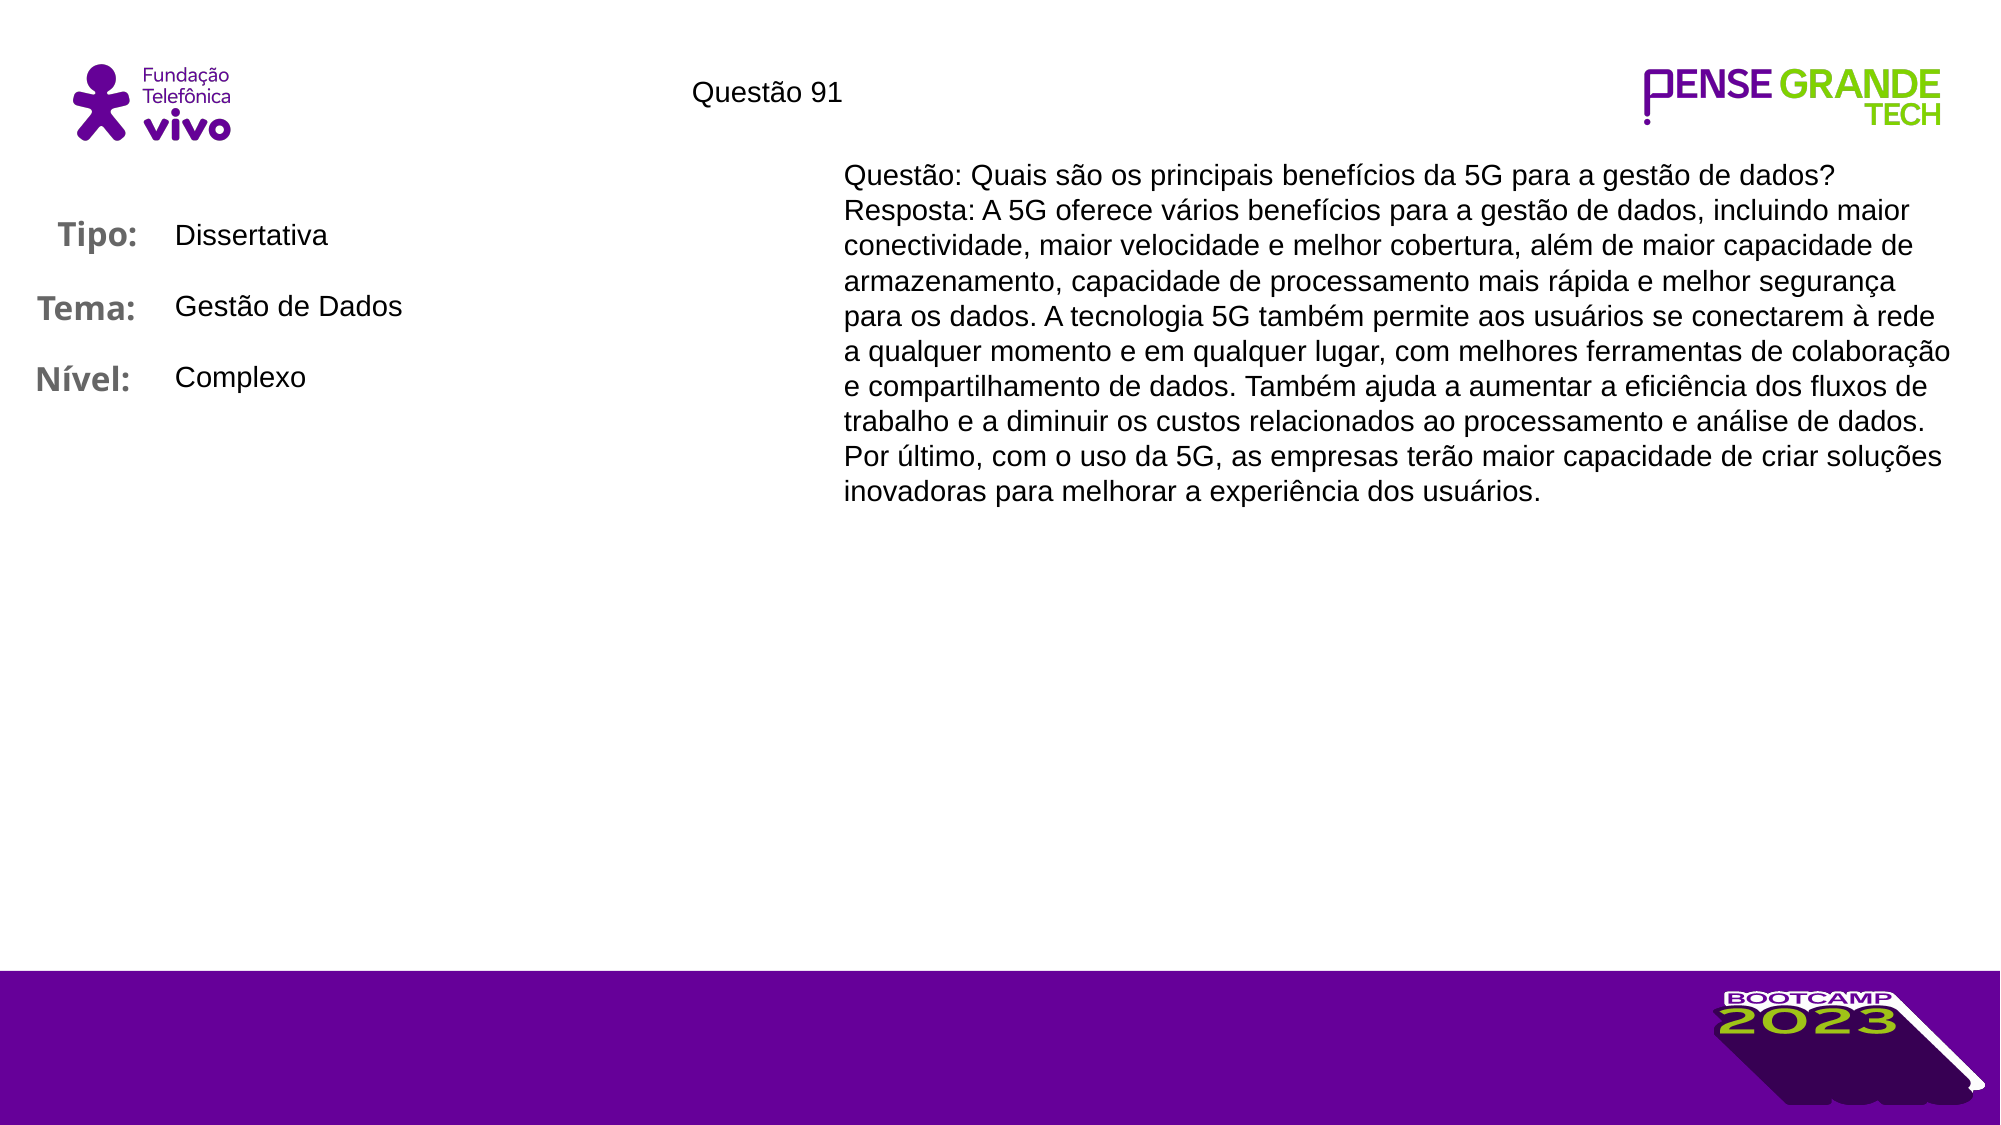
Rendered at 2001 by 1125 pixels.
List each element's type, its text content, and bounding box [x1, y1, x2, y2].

text_box Gestão de Dados [160, 279, 830, 330]
picture [67, 56, 237, 150]
text_box Questão: Quais são os principais benefícios da 5G para a gestão de dados? Resposta: A 5G oferece vários benefícios para a gestão de dados, incluindo maior conectividade, maior velocidade e melhor cobertura, além de maior capacidade de armazenamento, capacidade de processamento mais rápida e melhor segurança para os dados. A tecnologia 5G também permite aos usuários se conectarem à rede a qualquer momento e em qualquer lugar, com melhores ferramentas de colaboração e compartilhamento de dados. Também ajuda a aumentar a eficiência dos fluxos de trabalho e a diminuir os custos relacionados ao processamento e análise de dados. Por último, com o uso da 5G, as empresas terão maior capacidade de criar soluções inovadoras para melhorar a experiência dos usuários. [829, 148, 1970, 951]
text_box Questão 91 [677, 65, 1131, 116]
text_box Nível: [20, 350, 146, 406]
text_box Complexo [160, 350, 830, 401]
picture [1713, 991, 1985, 1105]
text_box [0, 970, 2000, 1125]
text_box Tipo: [42, 206, 153, 261]
text_box Tema: [22, 279, 151, 335]
text_box Dissertativa [160, 208, 830, 259]
picture [1614, 0, 1970, 198]
